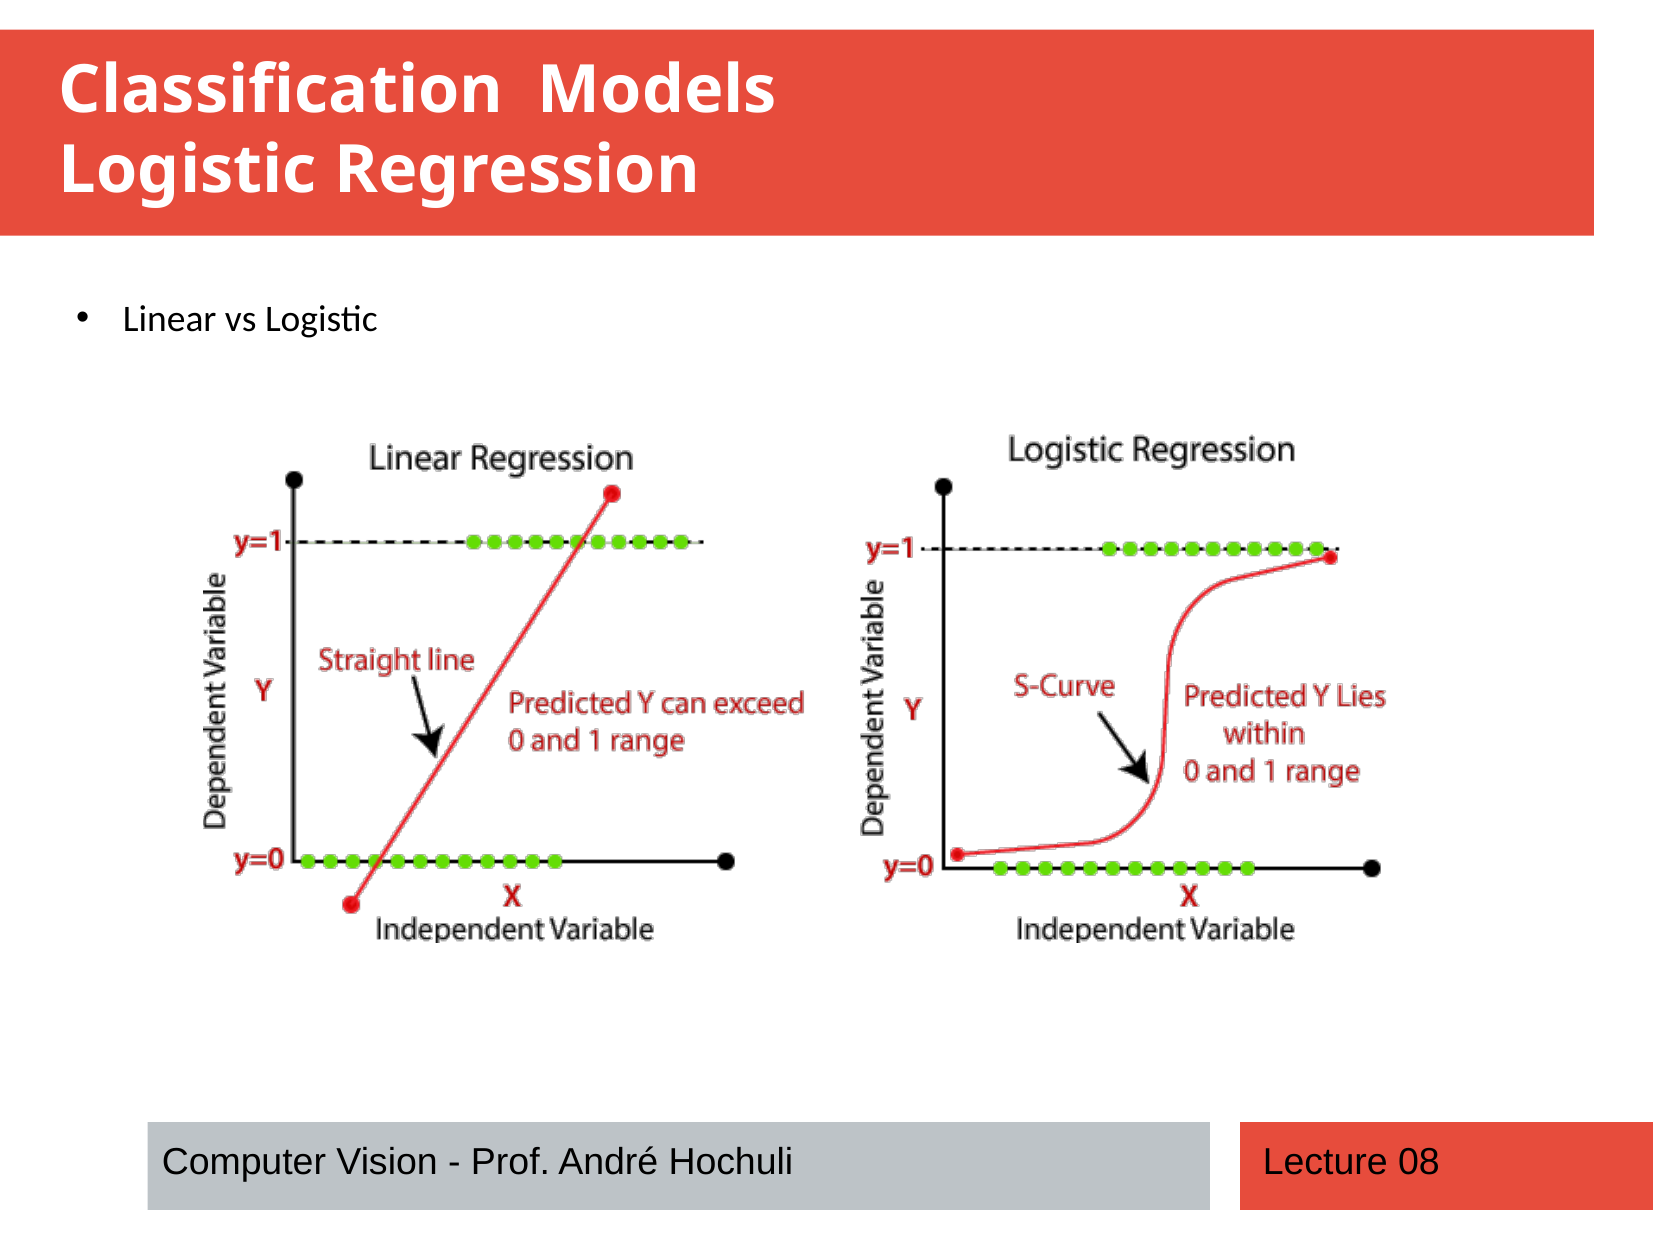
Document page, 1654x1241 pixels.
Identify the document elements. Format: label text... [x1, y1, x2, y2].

text_box Classification Models Logistic Regression [59, 59, 1594, 206]
picture [203, 424, 1412, 943]
text_box Computer Vision - Prof. André Hochuli [147, 1129, 1205, 1189]
text_box Lecture 08 [1248, 1129, 1623, 1189]
text_box Linear vs Logistic [61, 286, 1623, 347]
